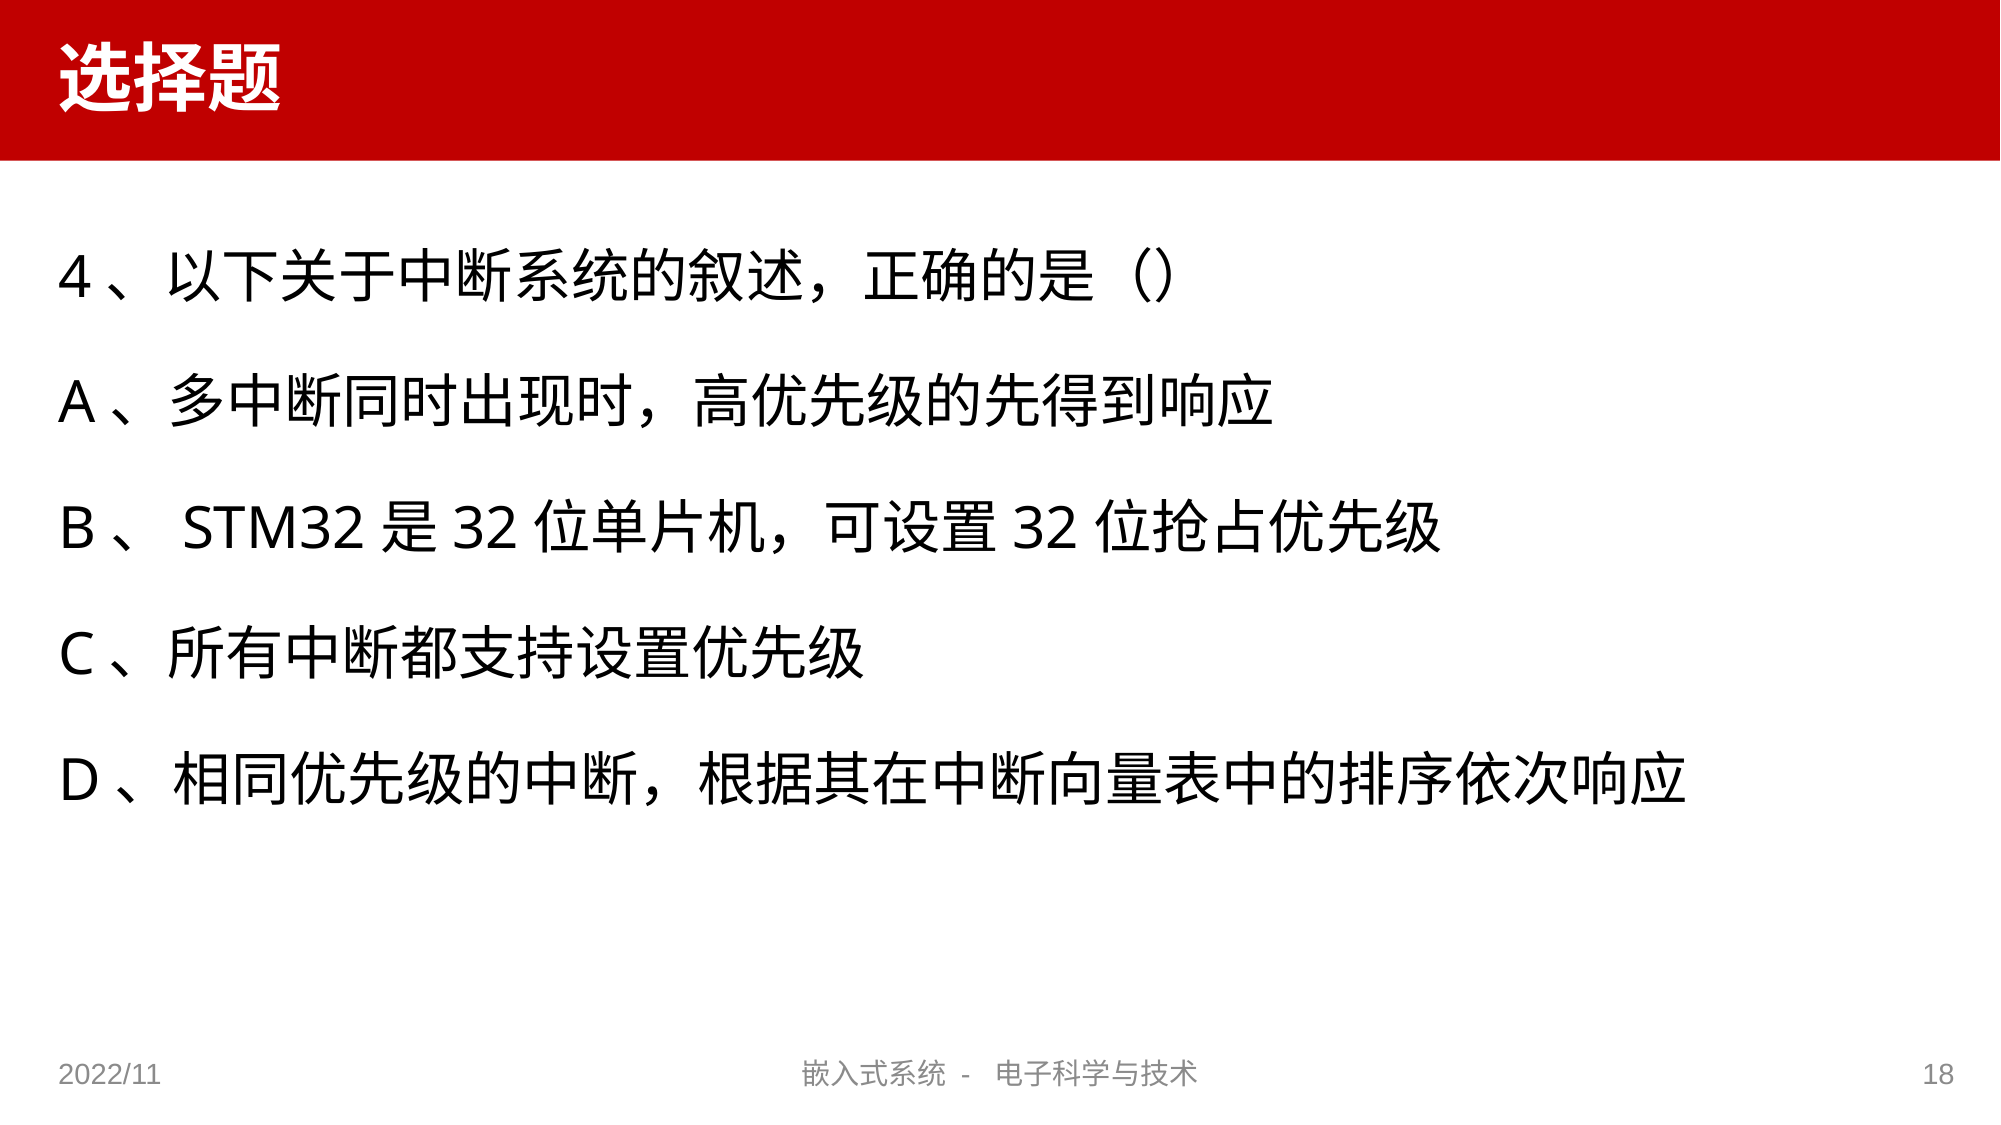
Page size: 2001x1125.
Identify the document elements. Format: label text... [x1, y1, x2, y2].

list 4、以下关于中断系统的叙述，正确的是（） A、多中断同时出现时，高优先级的先得到响应 B、STM32是32位单片机，可设置32位抢占优先级 C、所有中断都支持设置优先级 D、相同优先级的中断，根据其在中断向量表中的排序依次响应 [43, 196, 1970, 1024]
title 选择题 [42, 19, 1768, 144]
slide_number 2022/11 [43, 1042, 494, 1103]
footer 嵌入式系统 - 电子科学与技术 [662, 1042, 1338, 1103]
slide_number 18 [1519, 1042, 1970, 1103]
